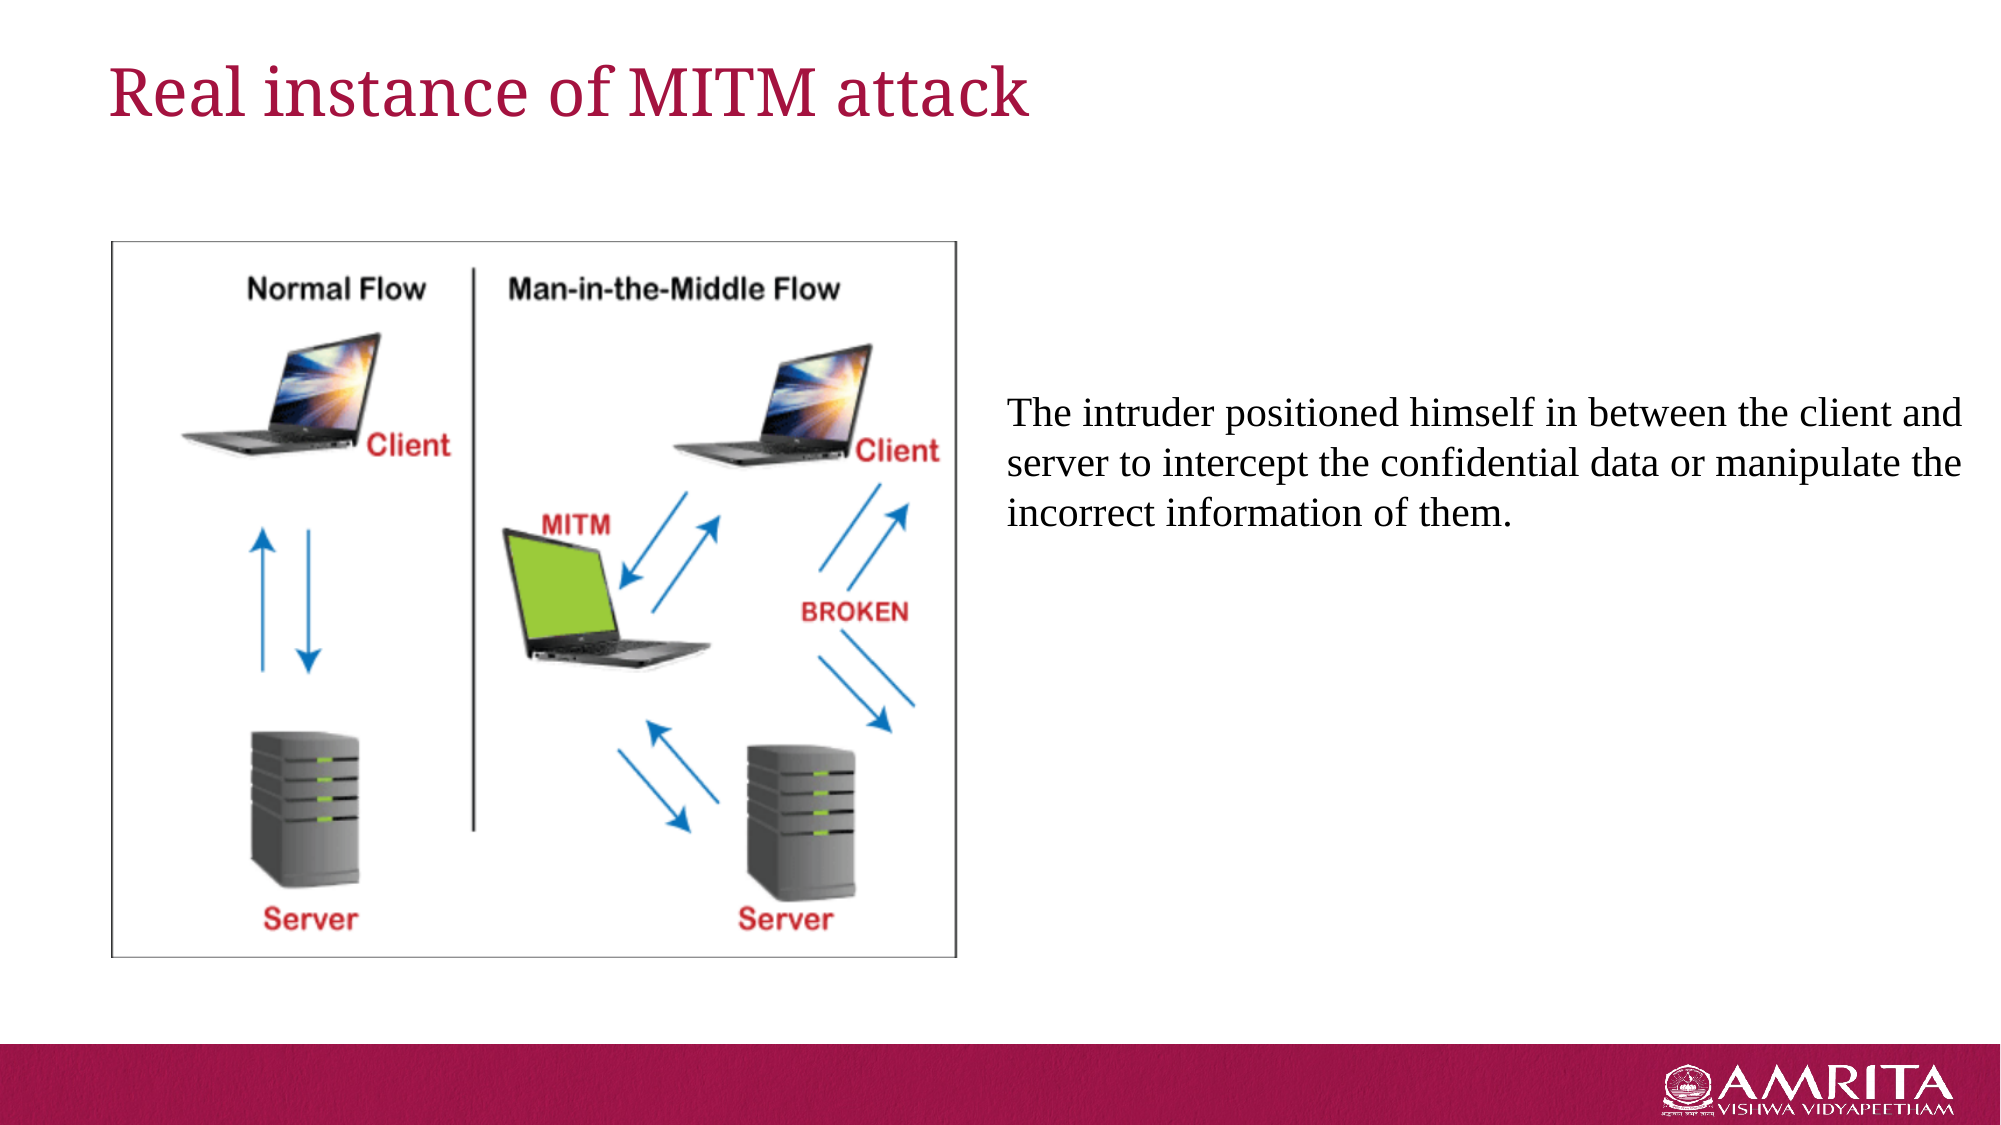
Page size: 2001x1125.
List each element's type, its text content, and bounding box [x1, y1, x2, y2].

text_box The intruder positioned himself in between the client and server to intercept the confidential data or manipulate the incorrect information of them. [992, 377, 2000, 543]
picture [0, 1044, 2001, 1125]
title Real instance of MITM attack [93, 57, 1933, 134]
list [111, 241, 958, 958]
